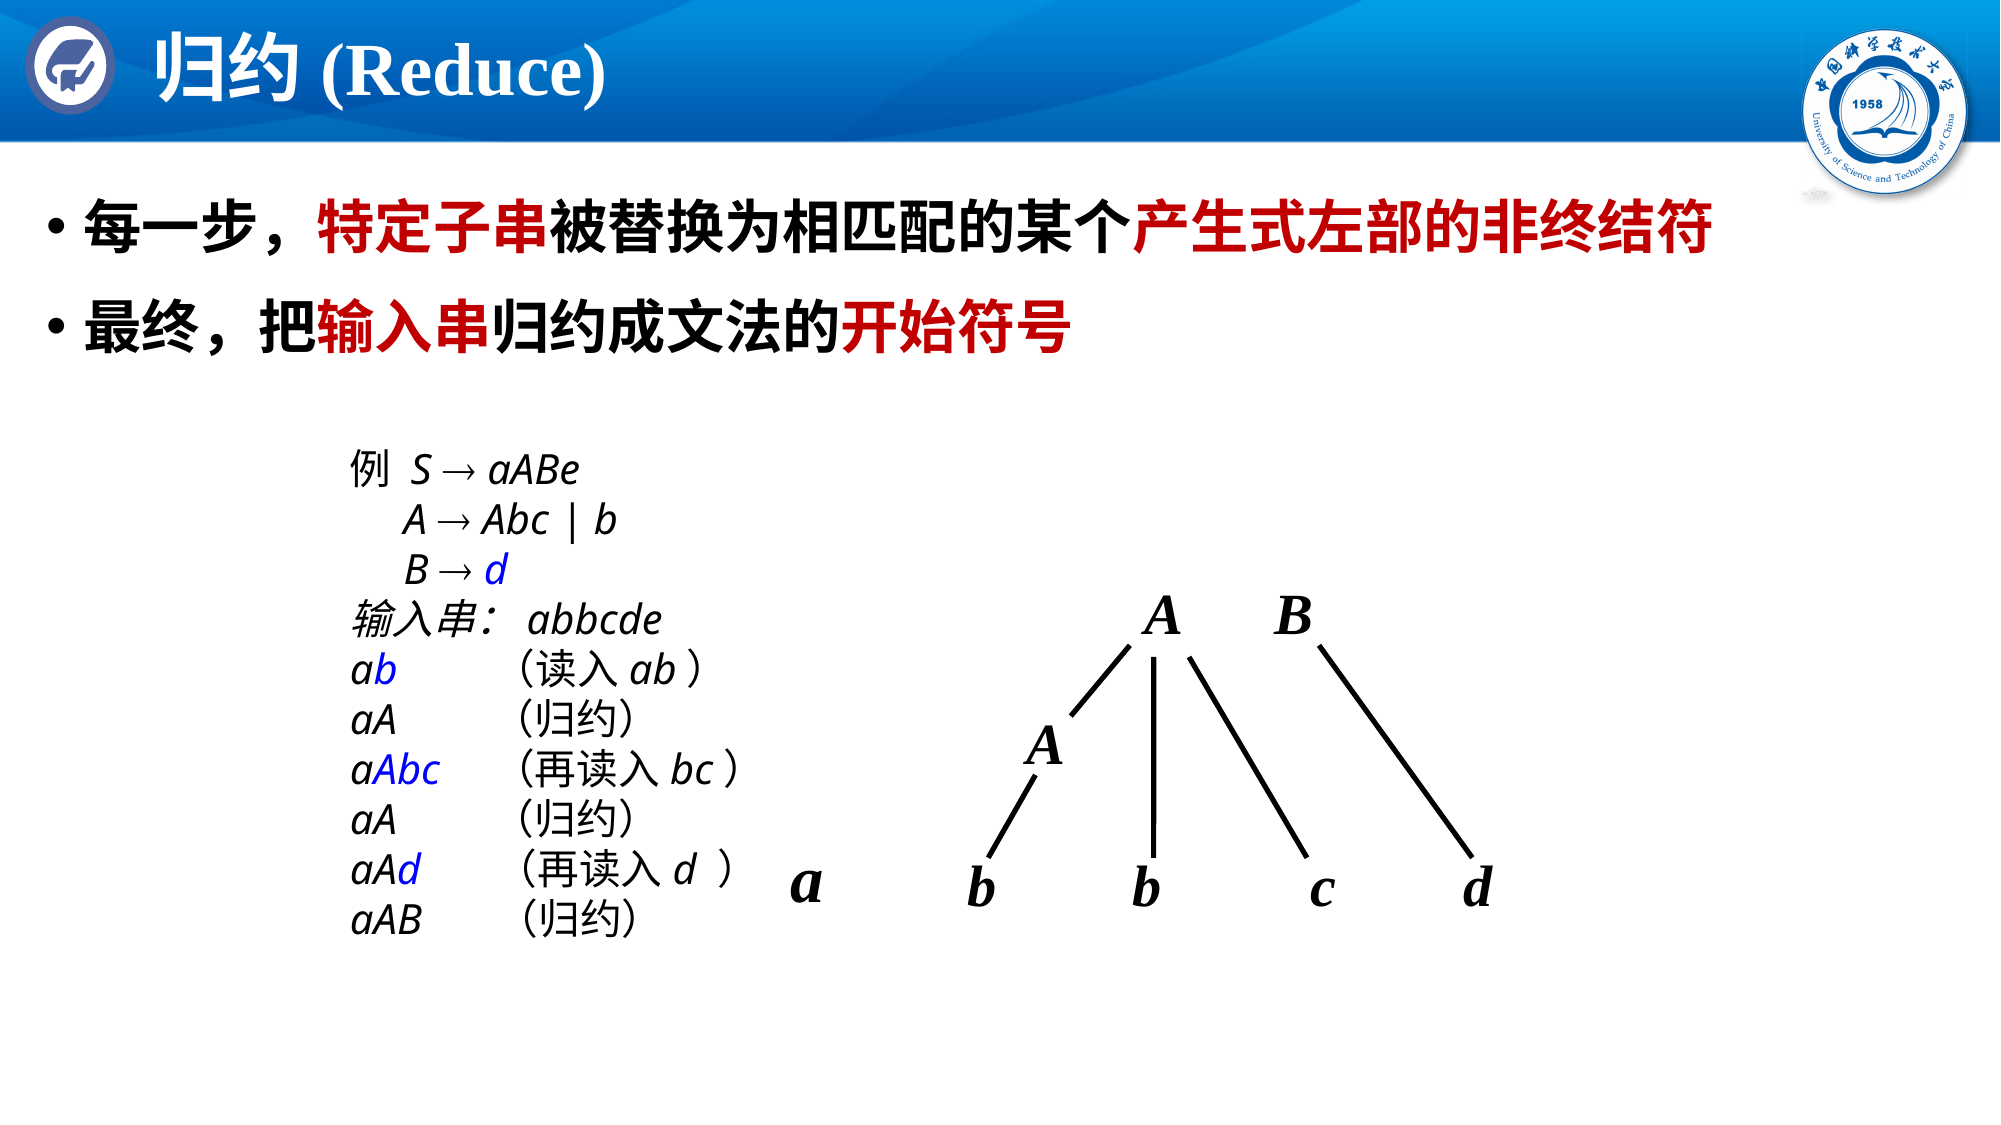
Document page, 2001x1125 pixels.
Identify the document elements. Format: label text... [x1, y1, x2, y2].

picture [0, 0, 2000, 204]
text_box 例 S  aABe A  Abc | b B  d 输入串：abbcde ab （读入ab） aA （归约） aAbc （再读入bc） aA （归约） aAd （再读入d ） aAB （归约） [334, 435, 896, 1001]
list 每一步，特定子串被替换为相匹配的某个产生式左部的非终结符 最终，把输入串归约成文法的开始符号 [31, 172, 1966, 1031]
title 归约(Reduce) [137, 10, 1707, 132]
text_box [787, 574, 1697, 929]
